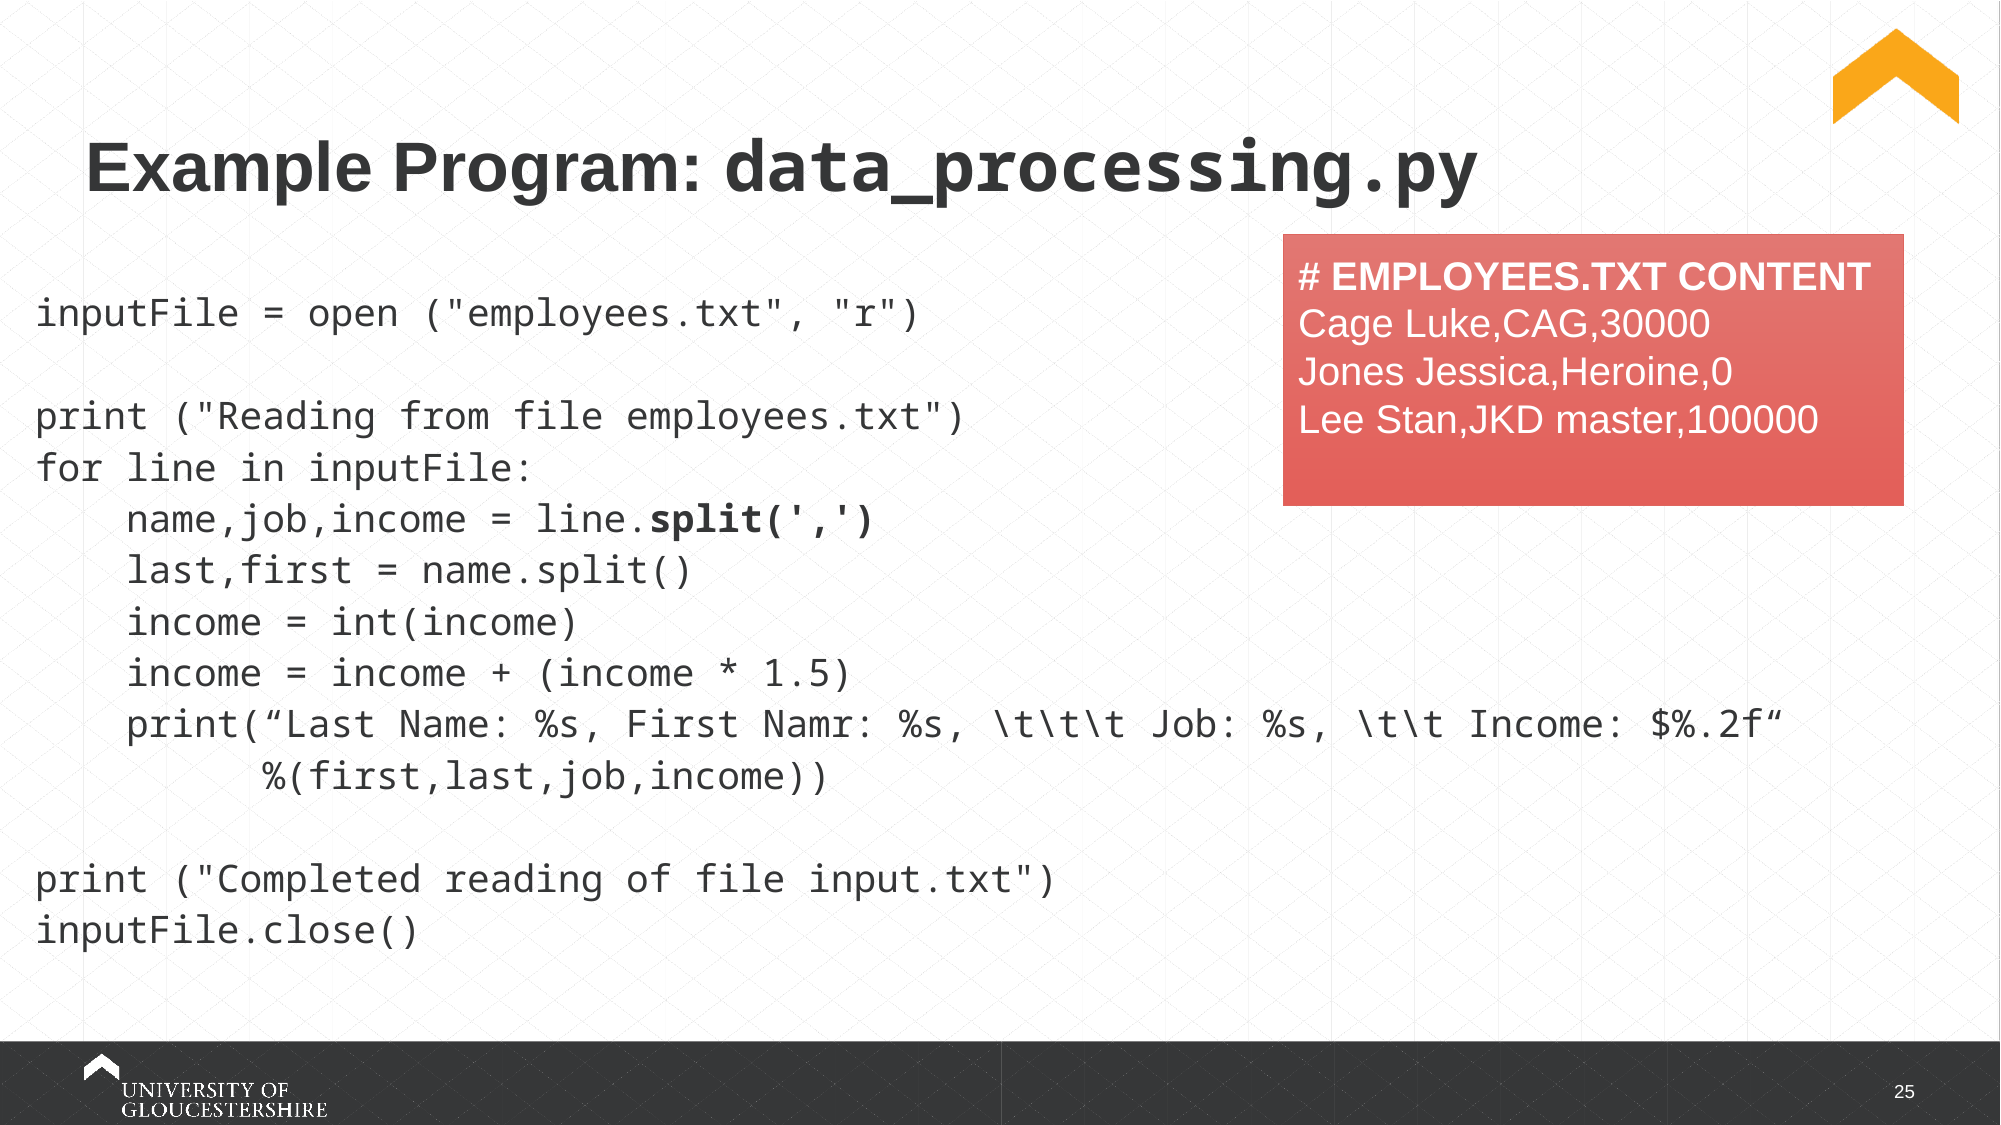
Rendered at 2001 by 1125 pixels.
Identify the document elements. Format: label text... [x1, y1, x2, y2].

title Example Program: data_processing.py [85, 138, 1737, 234]
text_box # EMPLOYEES.TXT CONTENT Cage Luke,CAG,30000 Jones Jessica,Heroine,0 Lee Stan,JKD master,100000 [1283, 234, 1904, 506]
picture [0, 1, 2001, 1125]
list inputFile = open ("employees.txt", "r") print ("Reading from file employees.txt") for line in inputFile: name,job,income = line.split(',') last,first = name.split() income = int(income) income = income + (income * 1.5) print(“Last Name: %s, First Namr: %s, \t\t\t Job: %s, \t\t Income: $%.2f“ %(first,last,job,income)) print ("Completed reading of file input.txt") inputFile.close() [35, 234, 2000, 952]
